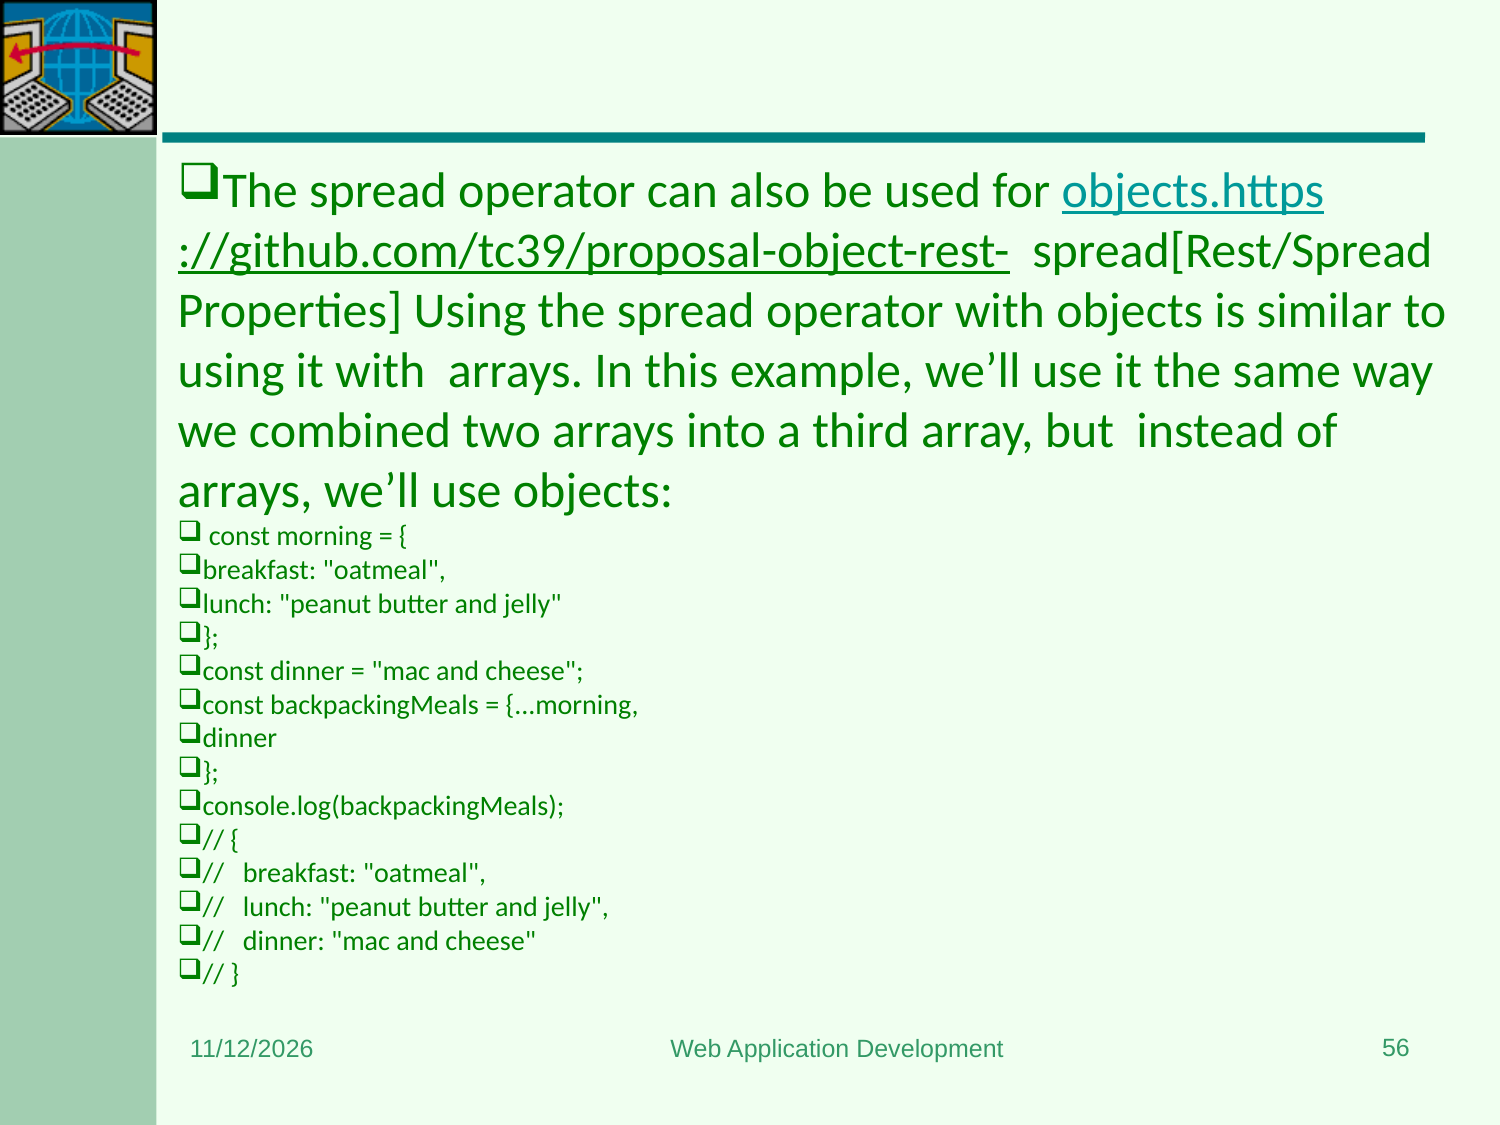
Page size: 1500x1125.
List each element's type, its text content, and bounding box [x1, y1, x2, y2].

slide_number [174, 1024, 438, 1104]
list The spread operator can also be used for objects.https://github.com/tc39/proposal-object-rest- spread[Rest/Spread Properties] Using the spread operator with objects is similar to using it with arrays. In this example, we’ll use it the same way we combined two arrays into a third array, but instead of arrays, we’ll use objects: const morning = { breakfast: "oatmeal", lunch: "peanut butter and jelly" }; const dinner = "mac and cheese"; const backpackingMeals = {...morning, dinner }; console.log(backpackingMeals); // { // breakfast: "oatmeal", // lunch: "peanut butter and jelly", // dinner: "mac and cheese" // } [162, 149, 1488, 1013]
slide_number 56 [1237, 1024, 1426, 1103]
footer Web Application Development [462, 1024, 1213, 1104]
picture [0, 0, 157, 135]
